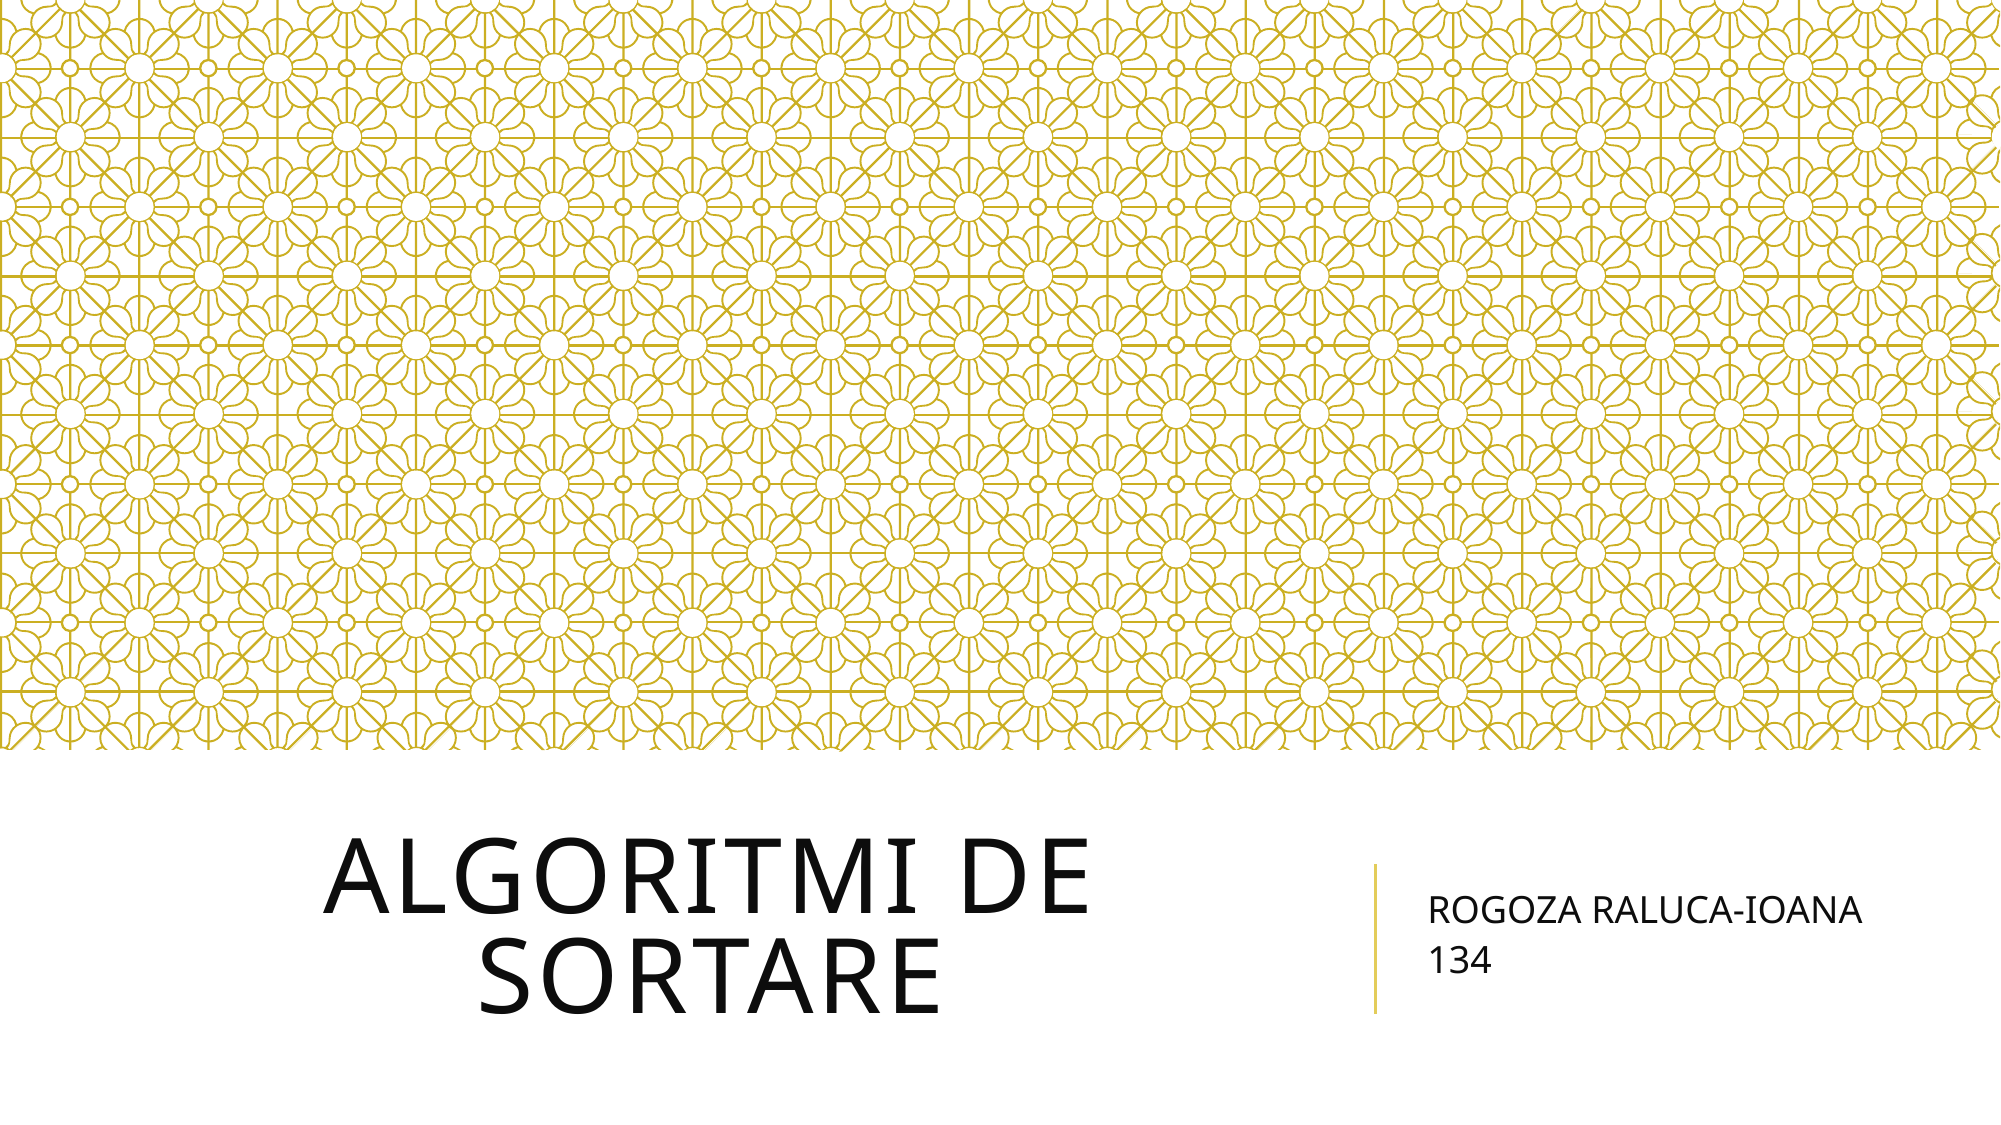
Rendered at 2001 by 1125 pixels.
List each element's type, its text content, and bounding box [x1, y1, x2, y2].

title ALGORITMI DE SORTARE [73, 813, 1349, 1054]
subtitle ROGOZA RALUCA-IOANA 134 [1412, 813, 1938, 1054]
